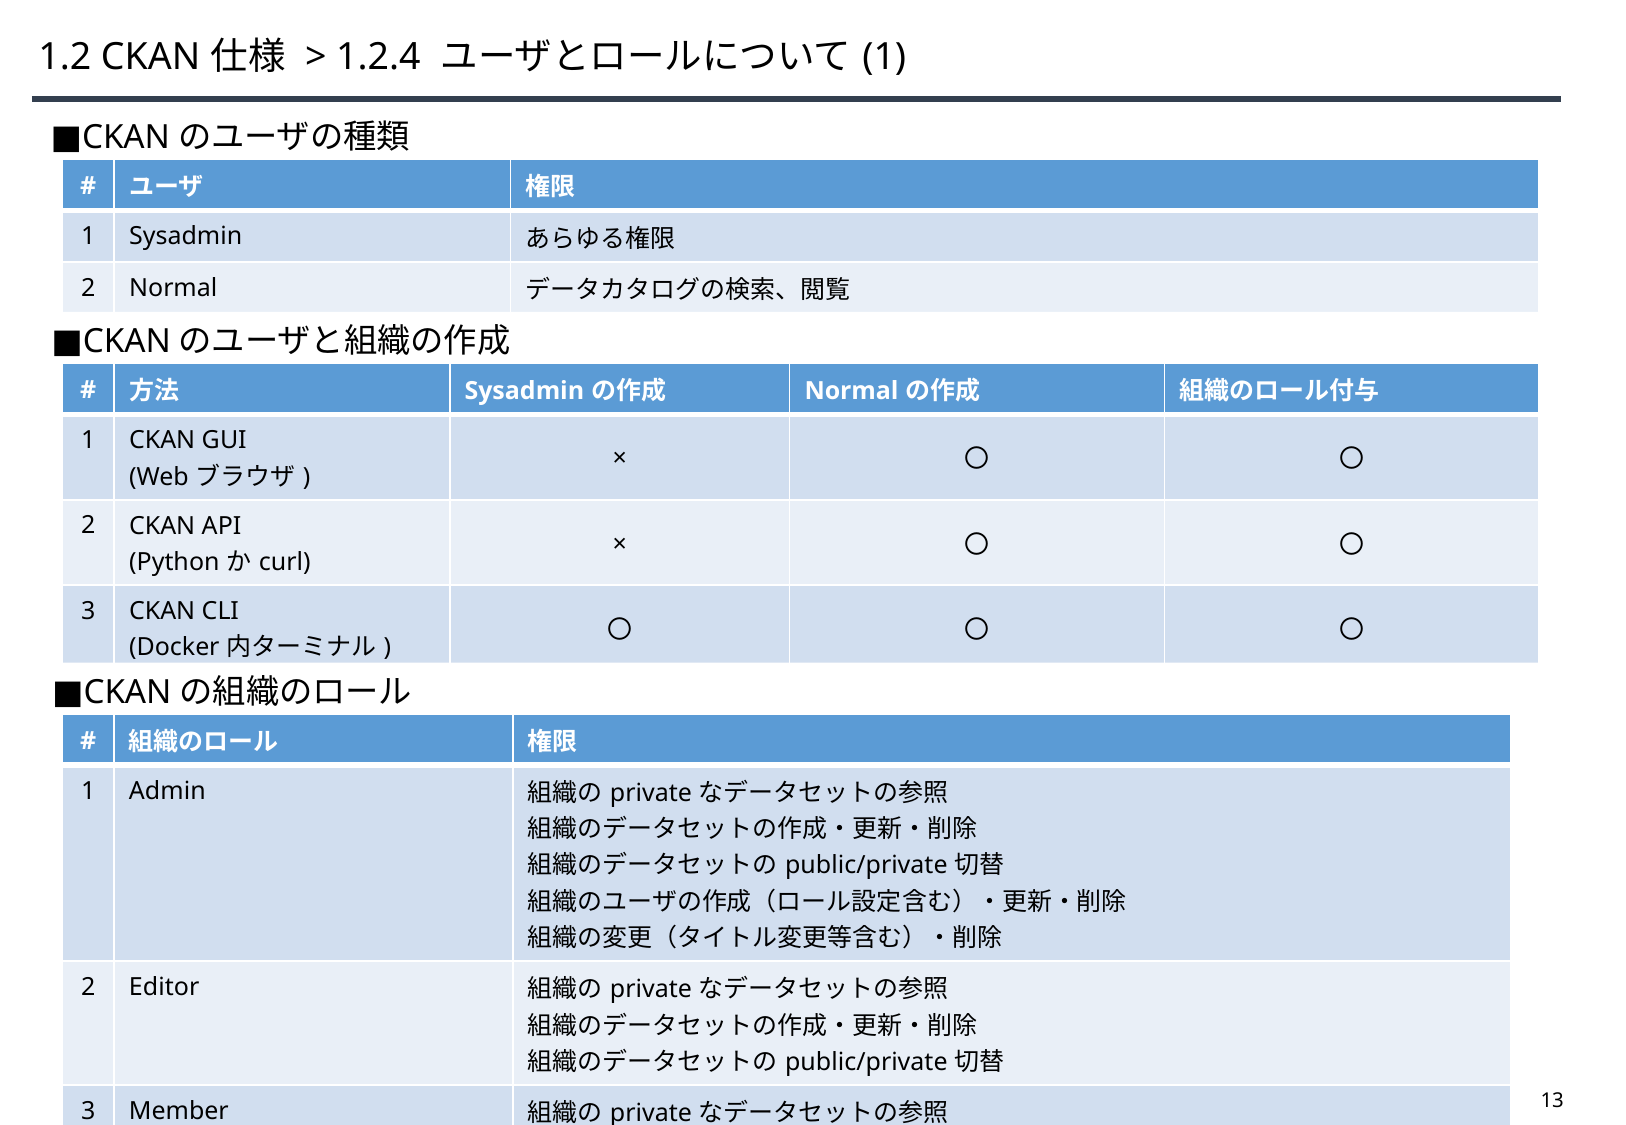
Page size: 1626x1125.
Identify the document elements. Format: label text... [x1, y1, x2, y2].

table_header ユーザ [115, 160, 510, 208]
text_box ■CKANのユーザと組織の作成 [36, 311, 1593, 363]
table_cell CKAN API (Pythonかcurl) [115, 501, 449, 584]
table_cell Normal [115, 263, 510, 311]
table_cell 組織のprivateなデータセットの参照 組織のデータセットの作成・更新・削除 組織のデータセットのpublic/private切替 組織のユーザの作成（ロール設定含む）・更新・削除 組織の変更（タイトル変更等含む）・削除 [514, 768, 1510, 960]
table_cell 1 [63, 417, 113, 499]
table_header 組織のロール付与 [1165, 364, 1538, 412]
table_cell Member [115, 1086, 512, 1125]
table_cell Sysadmin [115, 213, 510, 261]
table_cell 〇 [790, 501, 1164, 584]
table_header 権限 [511, 160, 1538, 208]
table_cell データカタログの検索、閲覧 [511, 263, 1538, 311]
table_header 組織のロール [115, 715, 512, 762]
table_header 方法 [115, 364, 449, 412]
table_cell 2 [63, 501, 113, 584]
table_cell Admin [115, 768, 512, 960]
table_header # [63, 715, 113, 762]
table_cell 組織のprivateなデータセットの参照 [514, 1086, 1510, 1125]
text_box ■CKANの組織のロール [37, 662, 1593, 714]
table_cell 〇 [451, 586, 789, 662]
table_cell 1 [63, 213, 113, 261]
title 1.2 CKAN仕様 > 1.2.4 ユーザとロールについて(1) [38, 19, 1526, 91]
table_cell × [451, 501, 789, 584]
table_header # [63, 364, 113, 412]
table_cell あらゆる権限 [511, 213, 1538, 261]
table_cell 1 [63, 768, 113, 960]
table_cell 〇 [1165, 501, 1538, 584]
table_cell 3 [63, 586, 113, 662]
table_cell CKAN GUI (Webブラウザ) [115, 417, 449, 499]
table_cell CKAN CLI (Docker内ターミナル) [115, 586, 449, 662]
table_header Normalの作成 [790, 364, 1164, 412]
table_cell 〇 [1165, 417, 1538, 499]
table_cell 〇 [790, 417, 1164, 499]
table_header Sysadminの作成 [451, 364, 789, 412]
table_cell 2 [63, 263, 113, 311]
table_header # [63, 160, 113, 208]
table_cell 〇 [1165, 586, 1538, 662]
table_header 権限 [514, 715, 1510, 762]
table_cell Editor [115, 962, 512, 1084]
table_cell 2 [63, 962, 113, 1084]
table_cell 〇 [790, 586, 1164, 662]
table_cell 3 [63, 1086, 113, 1125]
table_cell 組織のprivateなデータセットの参照 組織のデータセットの作成・更新・削除 組織のデータセットのpublic/private切替 [514, 962, 1510, 1084]
table_cell × [451, 417, 789, 499]
text_box ■CKANのユーザの種類 [35, 108, 1592, 159]
